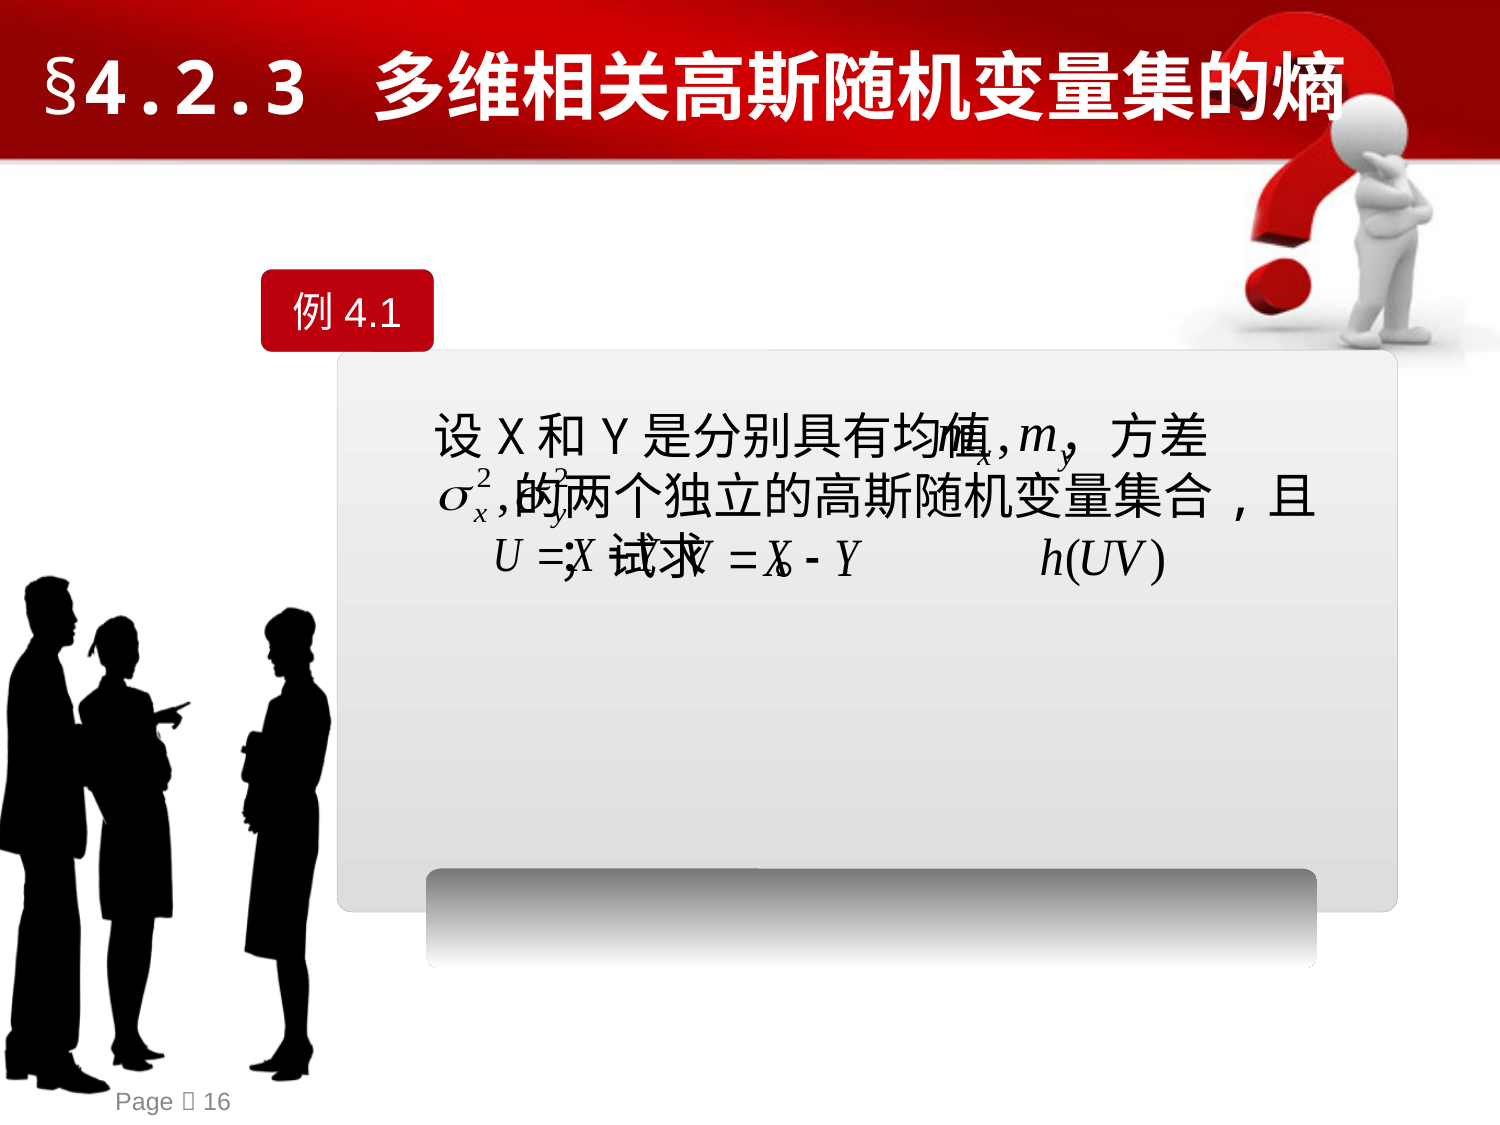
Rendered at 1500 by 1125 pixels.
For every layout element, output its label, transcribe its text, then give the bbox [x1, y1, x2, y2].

text_box 例4.1 [261, 269, 434, 352]
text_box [324, 349, 1486, 969]
text_box Page  16 [100, 1070, 451, 1125]
text_box §4.2.3 多维相关高斯随机变量集的熵 [23, 31, 1374, 139]
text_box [681, 526, 871, 591]
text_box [1032, 526, 1175, 598]
picture [0, 0, 1500, 1125]
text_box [928, 396, 1086, 484]
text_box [430, 455, 581, 539]
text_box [490, 526, 668, 585]
